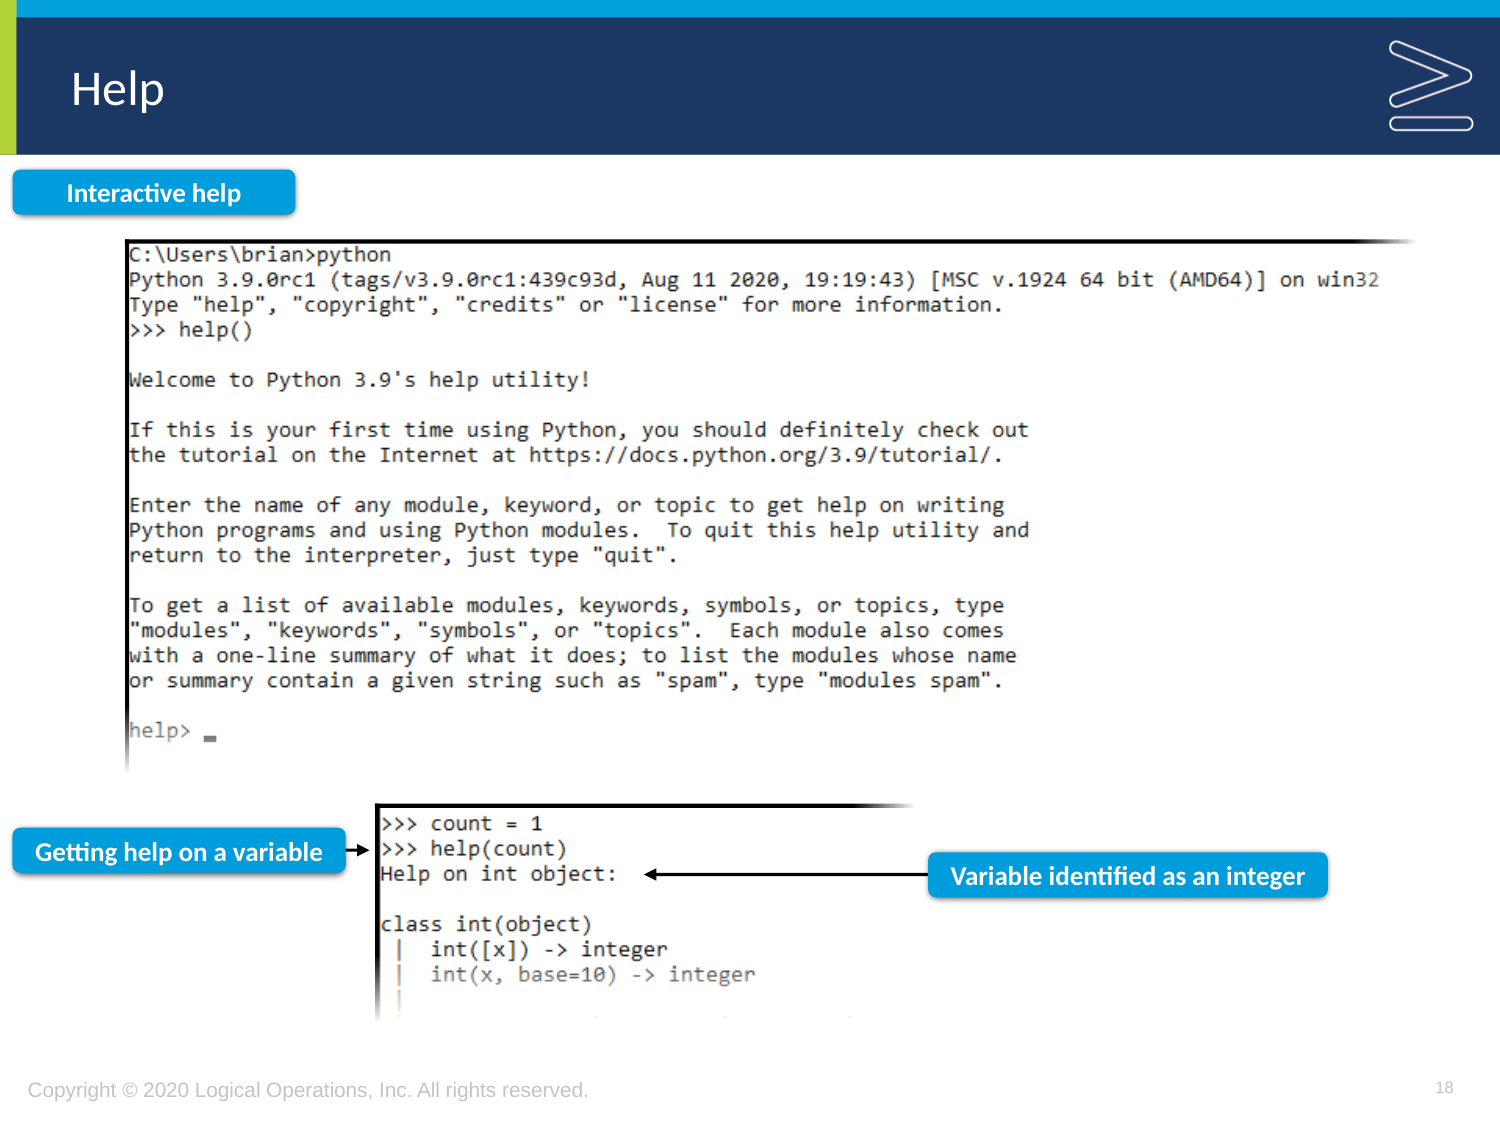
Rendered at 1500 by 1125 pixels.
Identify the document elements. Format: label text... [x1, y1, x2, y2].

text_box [374, 803, 915, 1022]
text_box Interactive help [12, 169, 296, 215]
text_box Variable identified as an integer [928, 852, 1328, 898]
text_box Getting help on a variable [12, 827, 346, 873]
picture [1350, 18, 1500, 155]
title Help [56, 16, 1350, 155]
picture [0, 0, 56, 155]
text_box [352, 843, 369, 857]
slide_number 18 [1118, 1057, 1469, 1118]
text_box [124, 239, 1417, 773]
